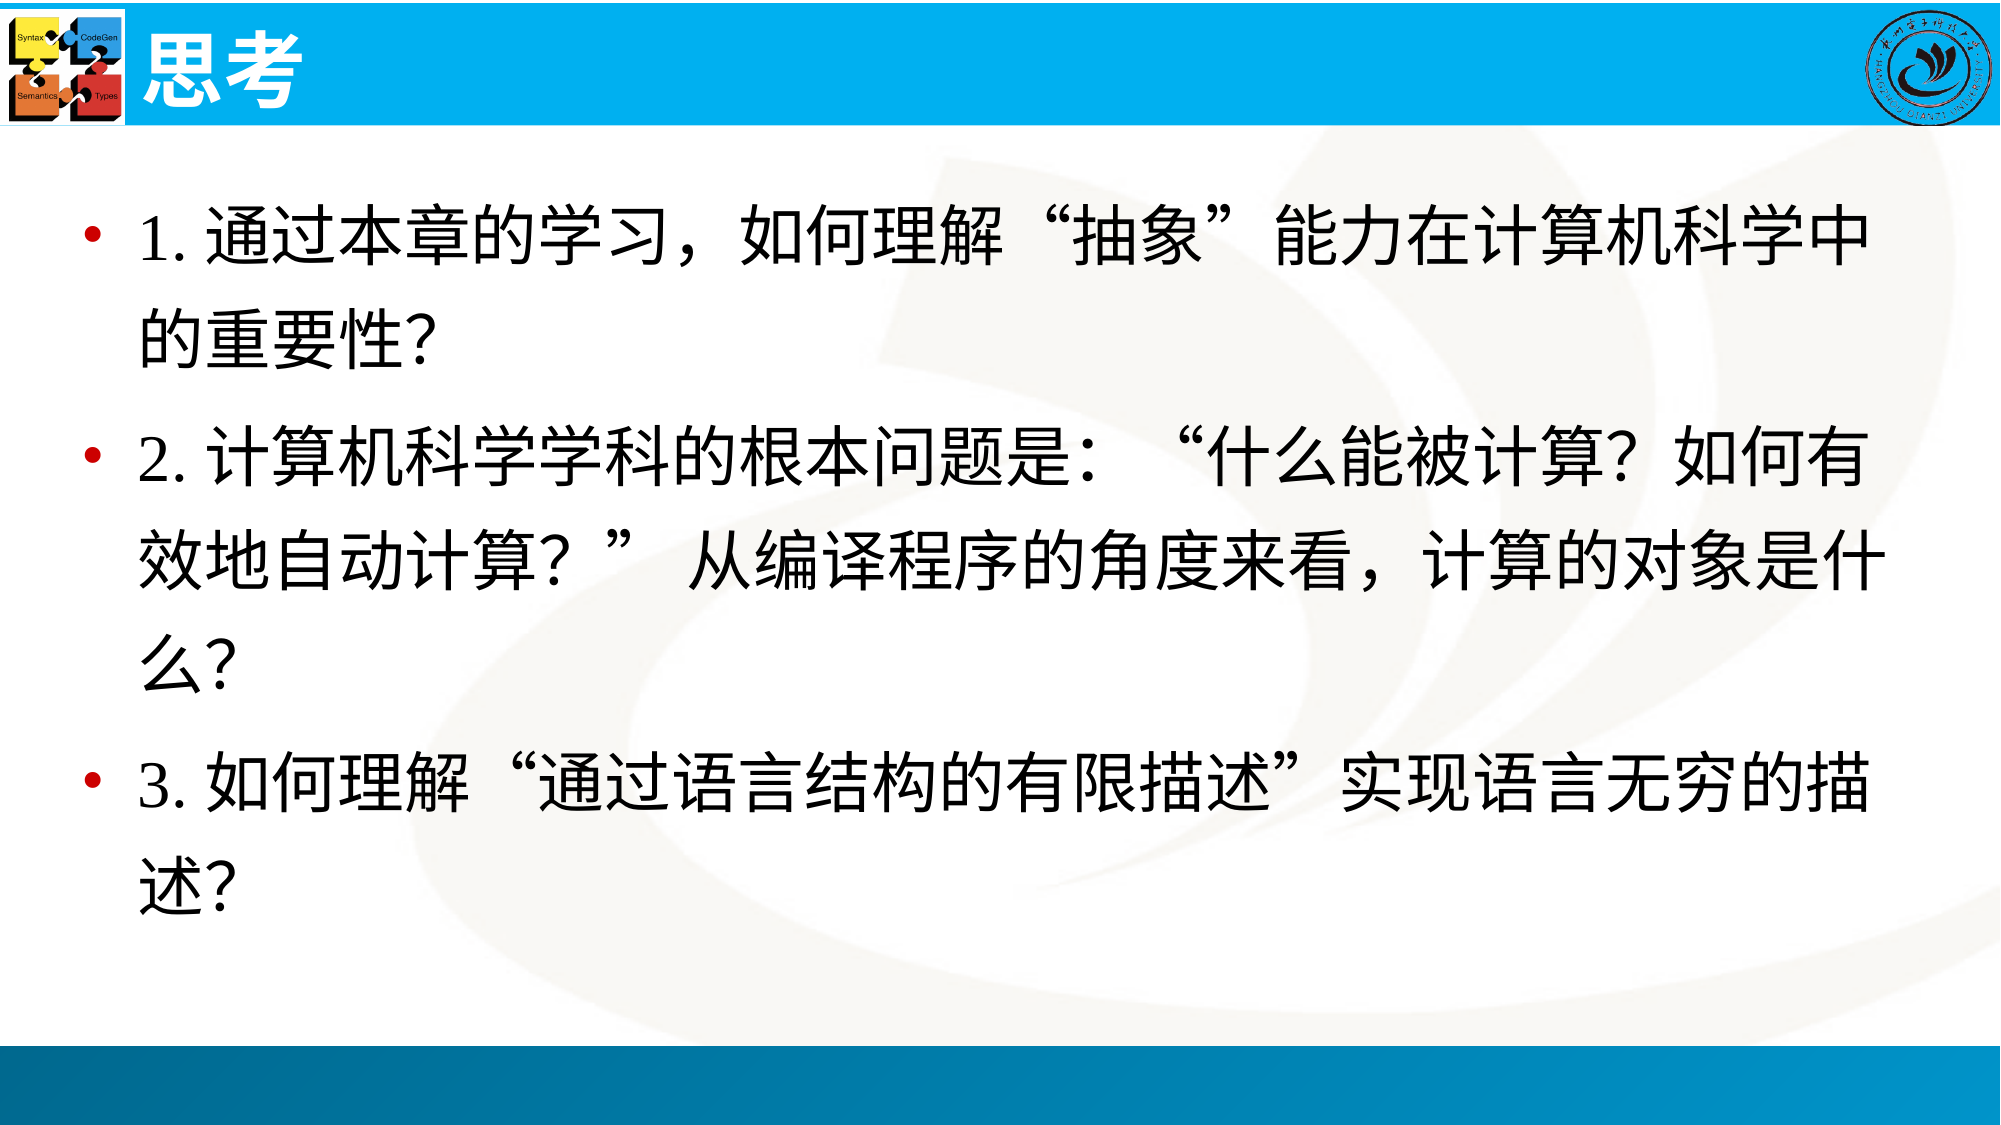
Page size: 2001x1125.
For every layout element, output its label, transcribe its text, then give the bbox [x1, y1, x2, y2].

slide_number [786, 1042, 1221, 1118]
list 1.通过本章的学习，如何理解“抽象”能力在计算机科学中的重要性？ 2.计算机科学学科的根本问题是：“什么能被计算？如何有效地自动计算？” 从编译程序的角度来看，计算的对象是什么？ 3.如何理解“通过语言结构的有限描述”实现语言无穷的描述？ [66, 162, 1934, 980]
title 思考 [125, 6, 1934, 126]
